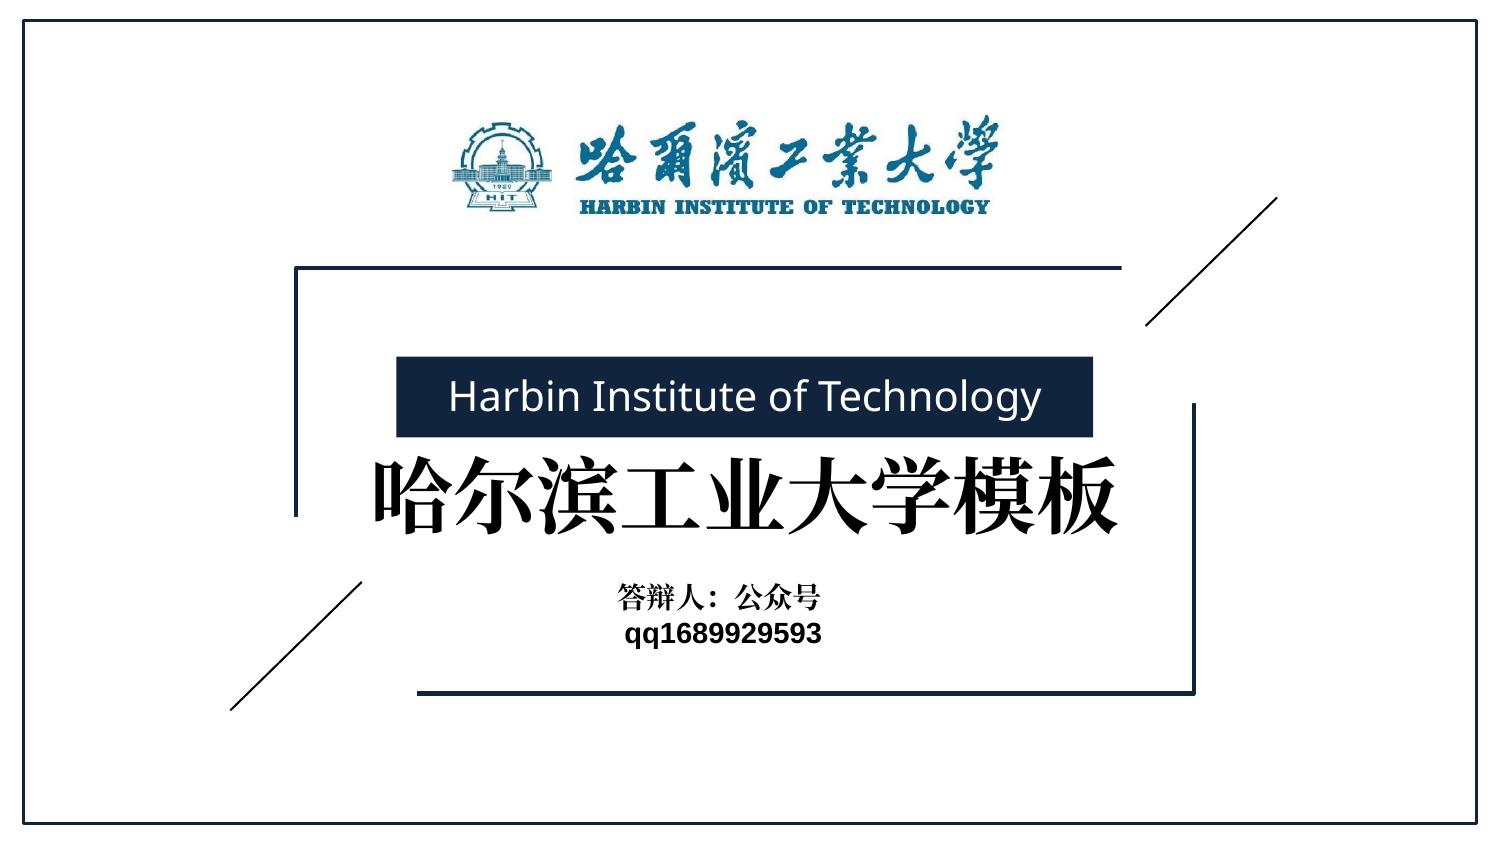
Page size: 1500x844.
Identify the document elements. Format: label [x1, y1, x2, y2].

picture [448, 103, 1010, 229]
text_box [229, 197, 1302, 714]
text_box [21, 18, 1479, 826]
